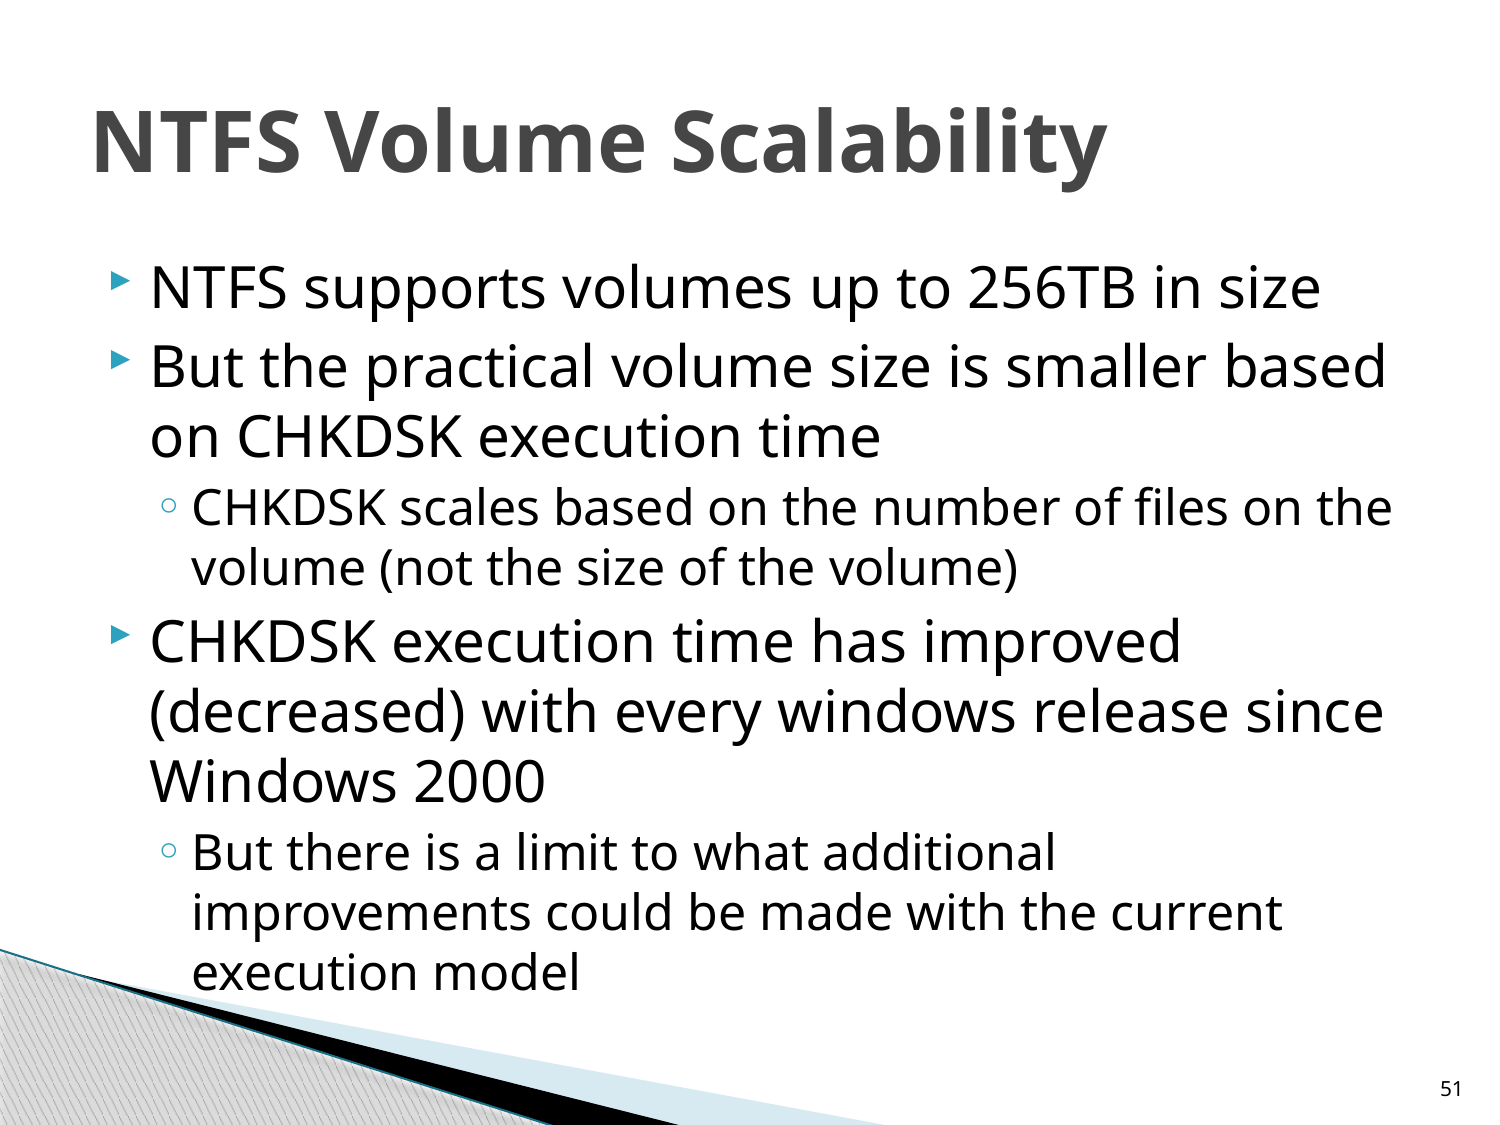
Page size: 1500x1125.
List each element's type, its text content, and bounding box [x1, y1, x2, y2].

list NTFS supports volumes up to 256TB in size But the practical volume size is smaller based on CHKDSK execution time CHKDSK scales based on the number of files on the volume (not the size of the volume) CHKDSK execution time has improved (decreased) with every windows release since Windows 2000 But there is a limit to what additional improvements could be made with the current execution model [75, 243, 1425, 1038]
slide_number 51 [1418, 1051, 1479, 1112]
title NTFS Volume Scalability [75, 45, 1425, 233]
